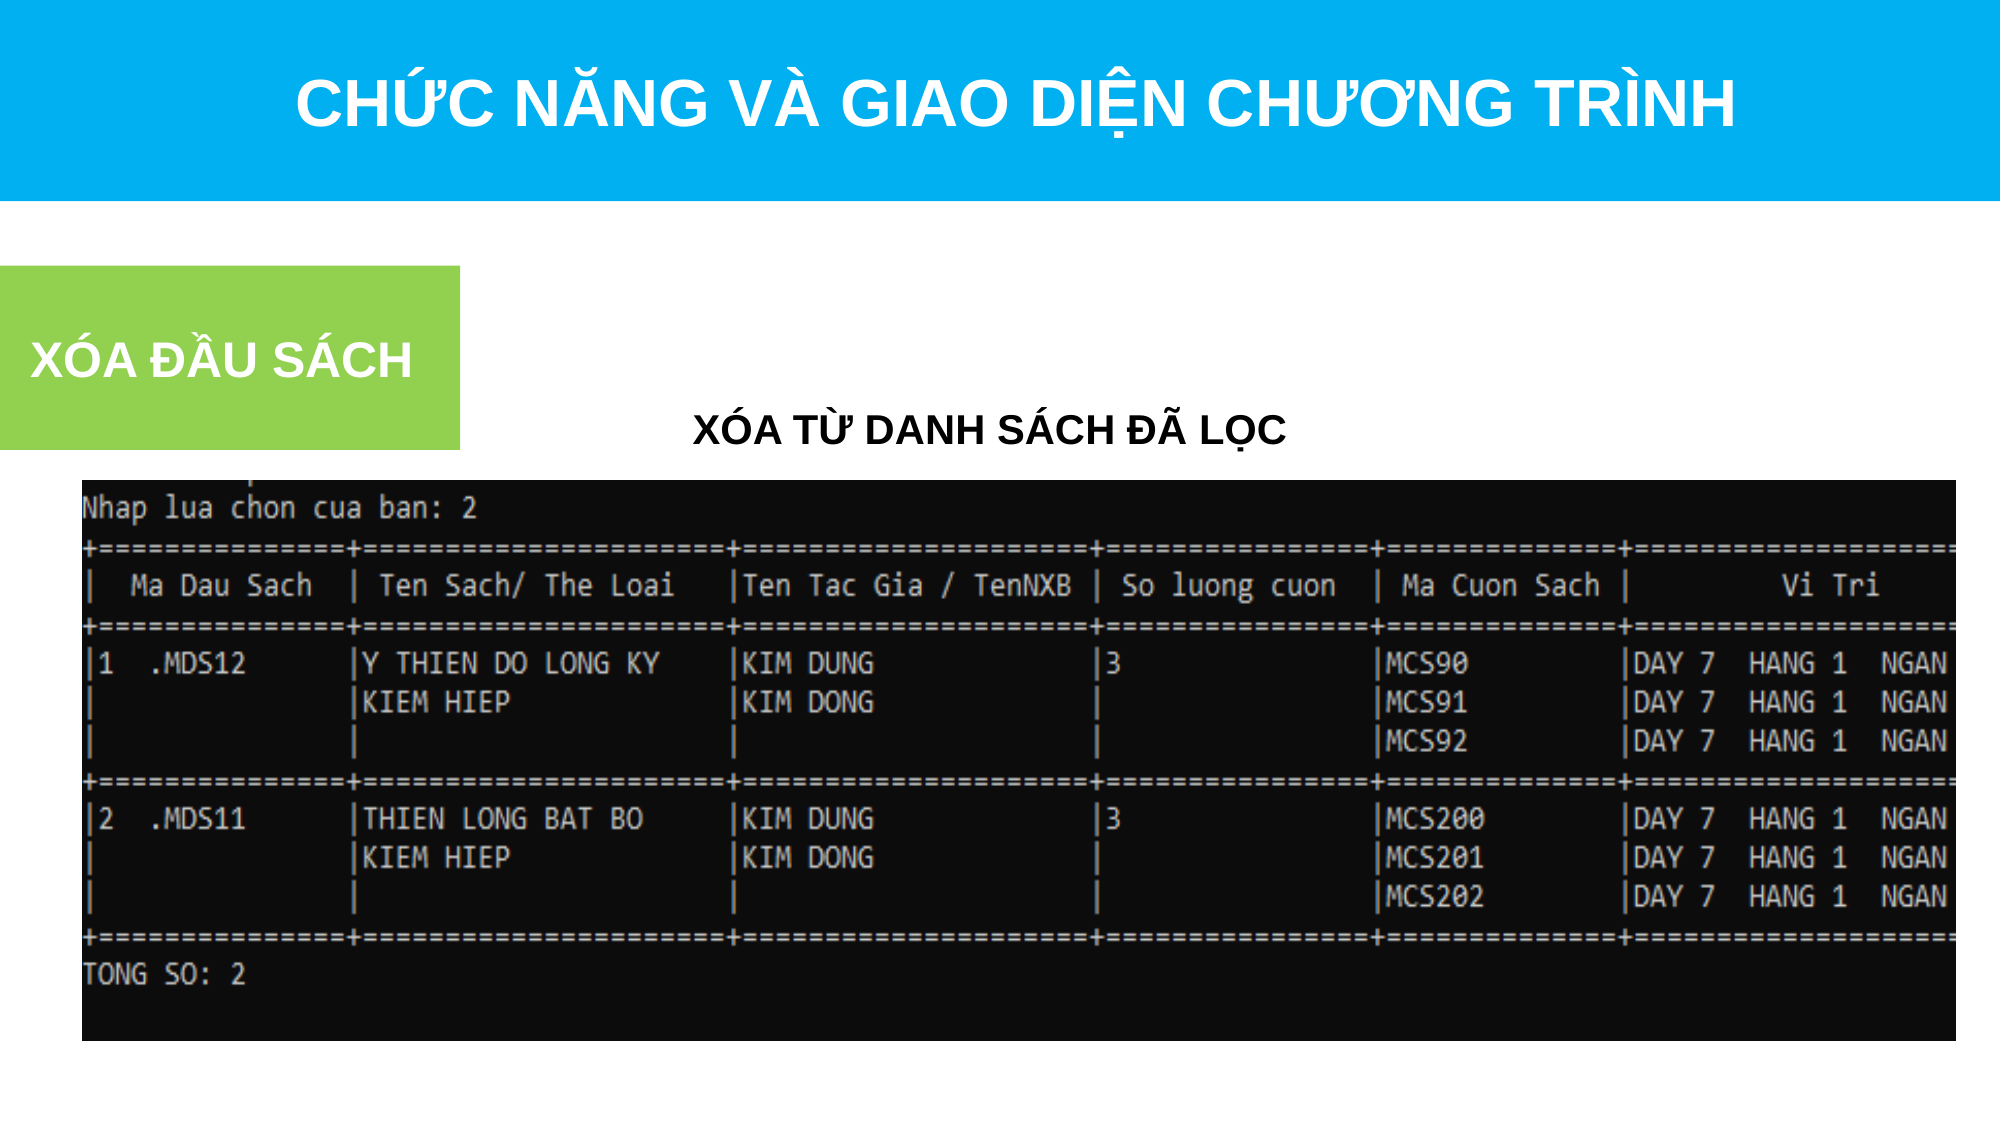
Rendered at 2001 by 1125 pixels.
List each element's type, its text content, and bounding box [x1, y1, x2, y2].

text_box CHỨC NĂNG VÀ GIAO DIỆN CHƯƠNG TRÌNH [280, 52, 1891, 148]
text_box [0, 0, 2000, 202]
text_box XÓA TỪ DANH SÁCH ĐÃ LỌC [677, 395, 1363, 461]
text_box [0, 265, 461, 451]
text_box XÓA ĐẦU SÁCH [0, 319, 460, 395]
picture [82, 480, 1956, 1042]
